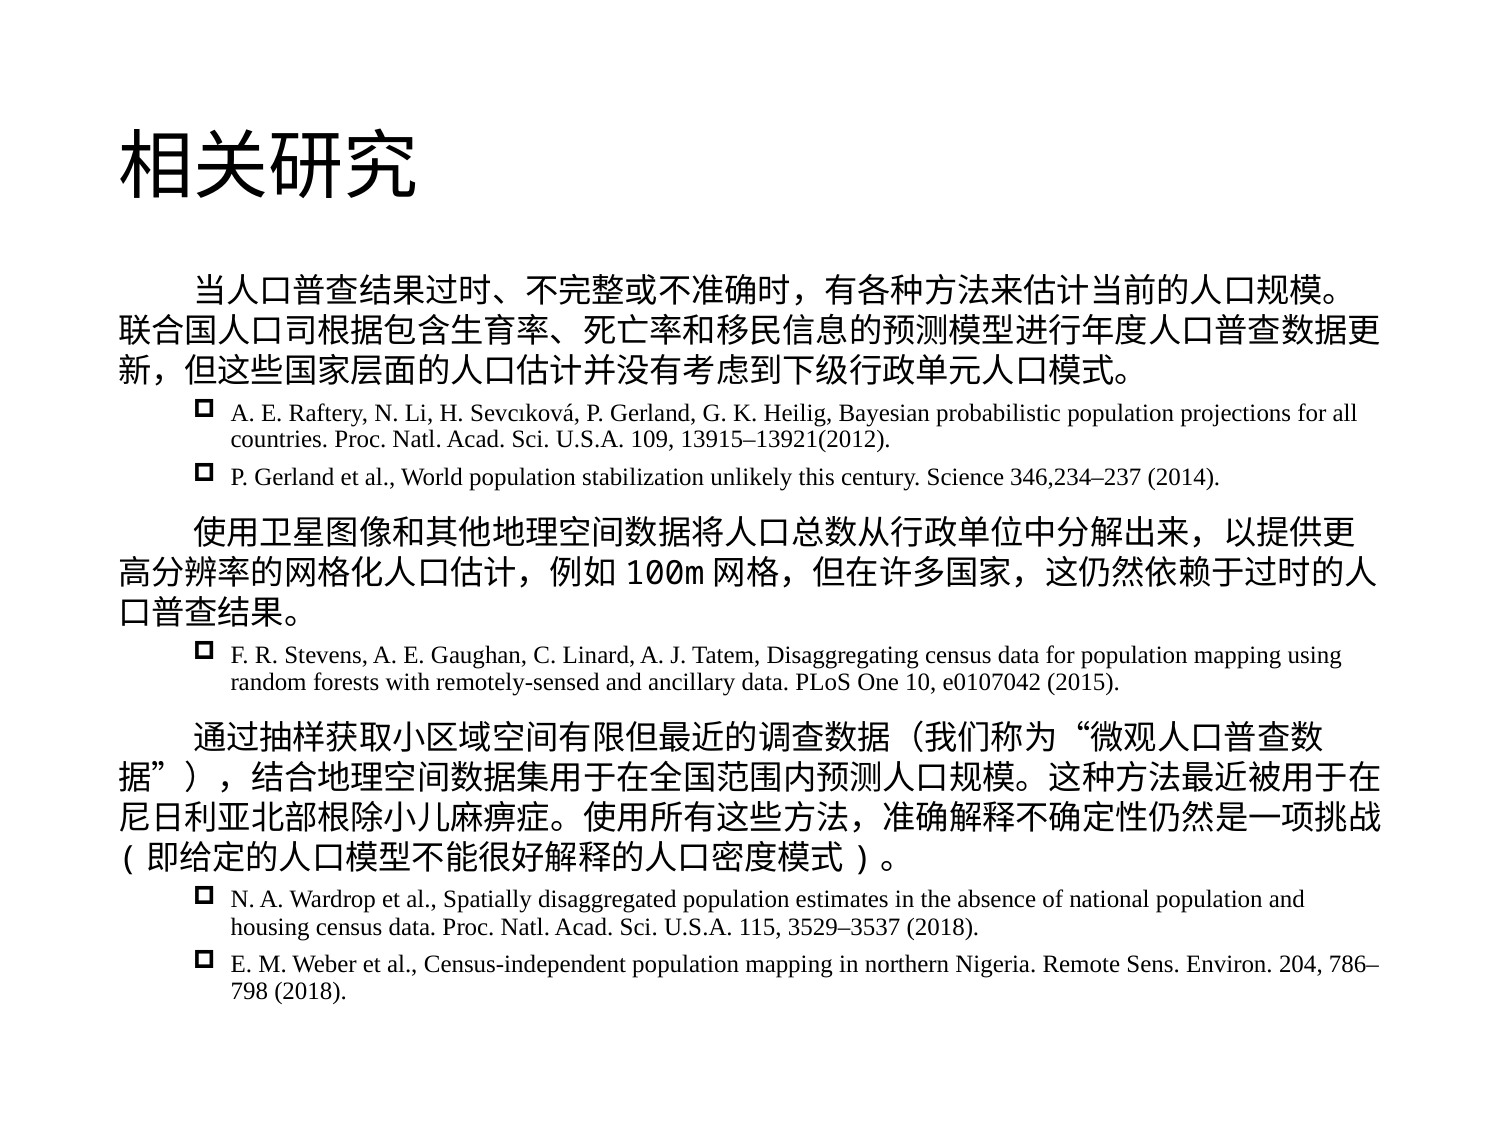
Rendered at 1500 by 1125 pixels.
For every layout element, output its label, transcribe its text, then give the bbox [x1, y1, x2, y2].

title 相关研究 [103, 59, 1397, 261]
list 当人口普查结果过时、不完整或不准确时，有各种方法来估计当前的人口规模。联合国人口司根据包含生育率、死亡率和移民信息的预测模型进行年度人口普查数据更新，但这些国家层面的人口估计并没有考虑到下级行政单元人口模式。 A. E. Raftery, N. Li, H. Sevcıková, P. Gerland, G. K. Heilig, Bayesian probabilistic population projections for all countries. Proc. Natl. Acad. Sci. U.S.A. 109, 13915–13921(2012). P. Gerland et al., World population stabilization unlikely this century. Science 346,234–237 (2014). 使用卫星图像和其他地理空间数据将人口总数从行政单位中分解出来，以提供更高分辨率的网格化人口估计，例如100m网格，但在许多国家，这仍然依赖于过时的人口普查结果。 F. R. Stevens, A. E. Gaughan, C. Linard, A. J. Tatem, Disaggregating census data for population mapping using random forests with remotely-sensed and ancillary data. PLoS One 10, e0107042 (2015). 通过抽样获取小区域空间有限但最近的调查数据（我们称为“微观人口普查数据”），结合地理空间数据集用于在全国范围内预测人口规模。这种方法最近被用于在尼日利亚北部根除小儿麻痹症。使用所有这些方法，准确解释不确定性仍然是一项挑战(即给定的人口模型不能很好解释的人口密度模式)。 N. A. Wardrop et al., Spatially disaggregated population estimates in the absence of national population and housing census data. Proc. Natl. Acad. Sci. U.S.A. 115, 3529–3537 (2018). E. M. Weber et al., Census-independent population mapping in northern Nigeria. Remote Sens. Environ. 204, 786–798 (2018). [103, 261, 1397, 1014]
